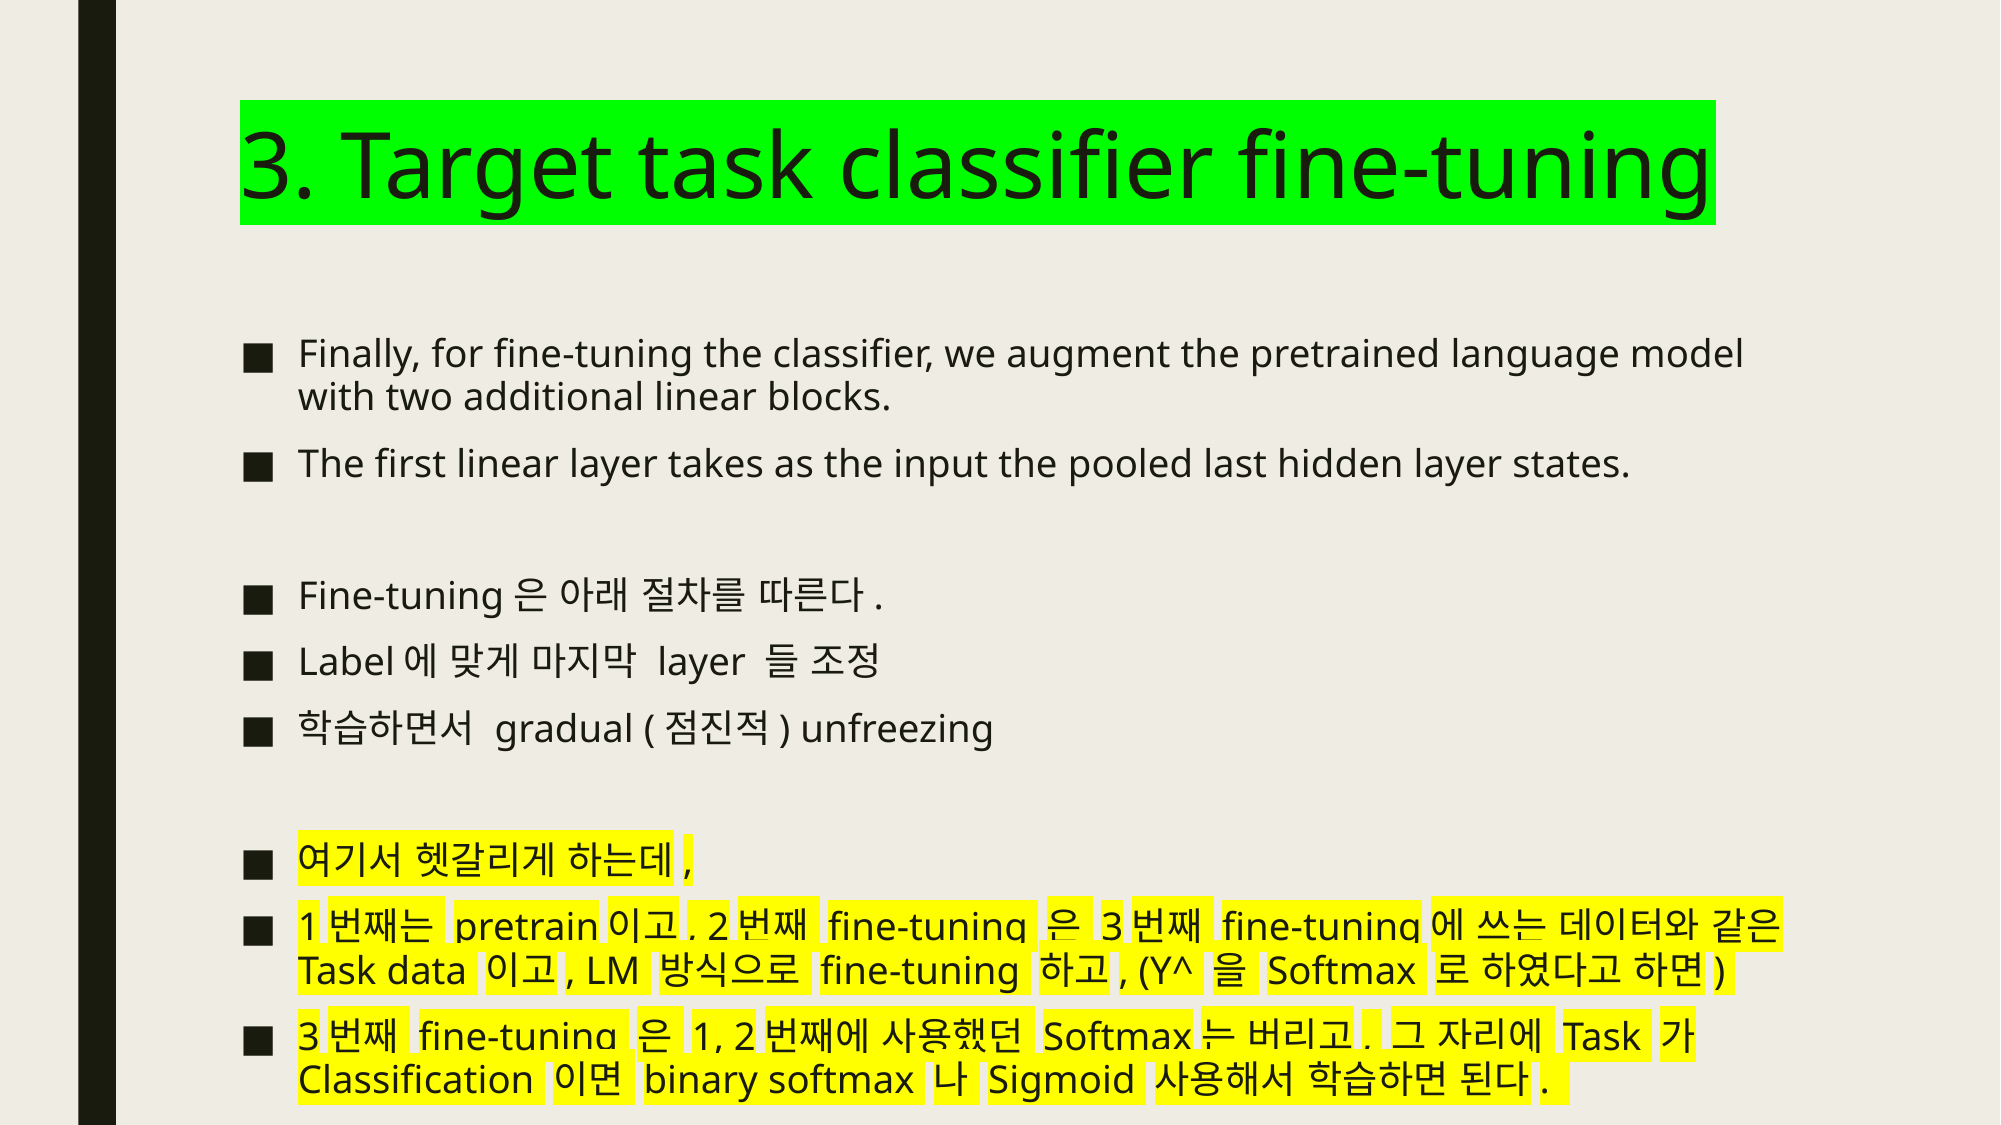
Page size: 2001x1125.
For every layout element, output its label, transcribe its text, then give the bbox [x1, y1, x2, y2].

title 3. Target task classifier fine-tuning [225, 112, 1800, 325]
list Finally, for fine-tuning the classifier, we augment the pretrained language model with two additional linear blocks. The first linear layer takes as the input the pooled last hidden layer states. Fine-tuning은 아래 절차를 따른다. Label에 맞게 마지막 layer 들 조정 학습하면서 gradual (점진적) unfreezing 여기서 헷갈리게 하는데, 1번째는 pretrain이고, 2번째 fine-tuning 은 3번째 fine-tuning에 쓰는 데이터와 같은 Task data 이고, LM 방식으로 fine-tuning 하고, (Y^ 을 Softmax 로 하였다고 하면) 3번째 fine-tuning 은 1, 2번째에 사용했던 Softmax는 버리고, 그 자리에 Task 가 Classification 이면 binary softmax 나 Sigmoid 사용해서 학습하면 된다. [225, 325, 1800, 1125]
